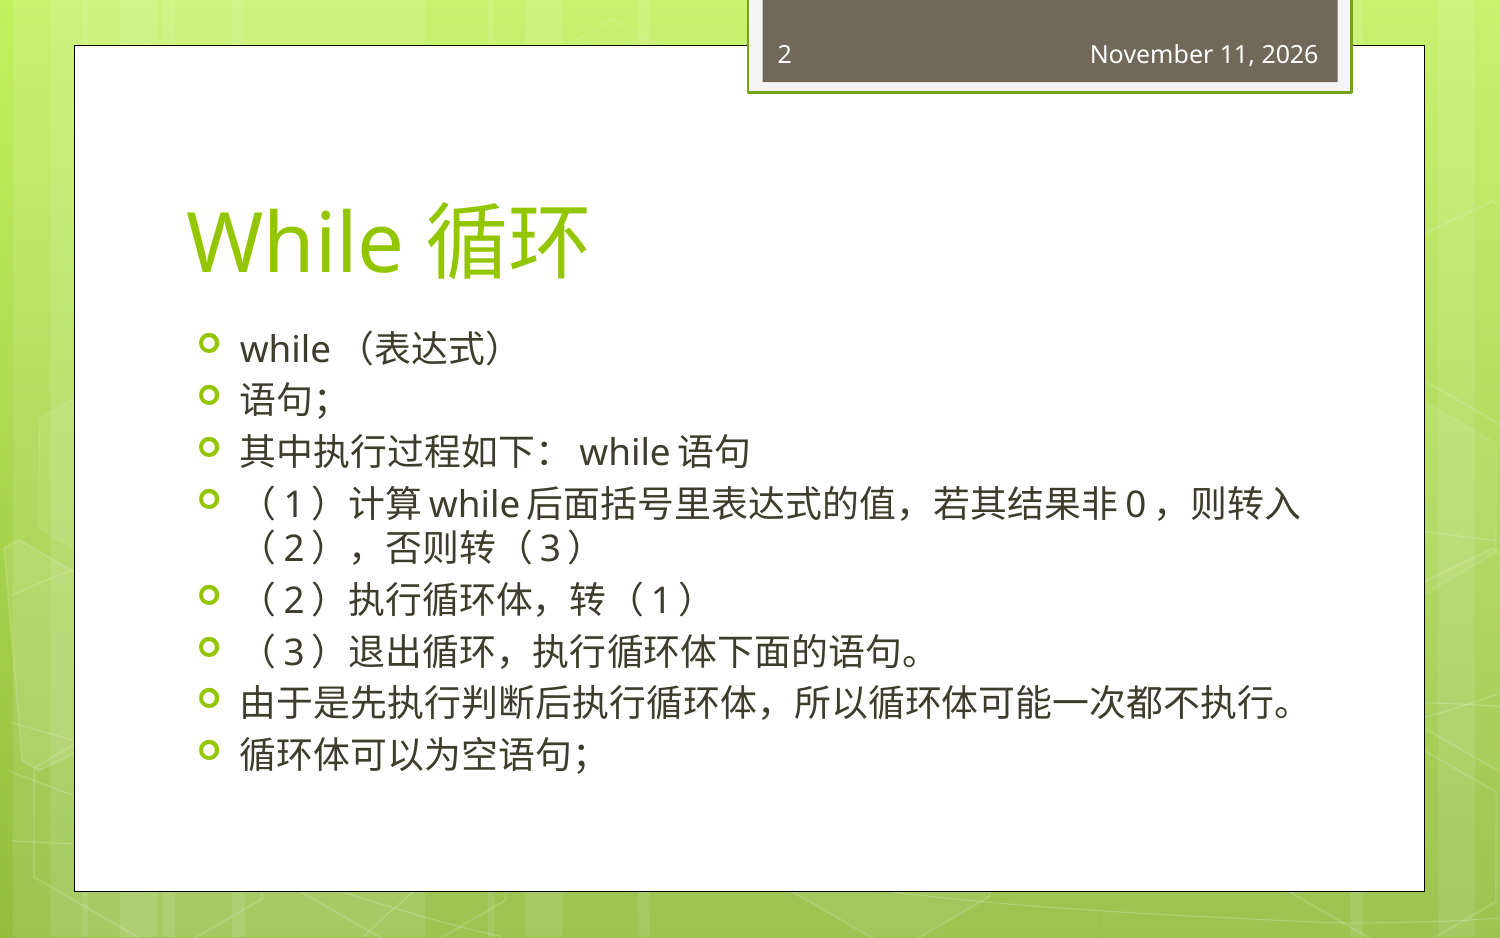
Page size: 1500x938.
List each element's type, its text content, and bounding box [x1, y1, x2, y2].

slide_number 2 [762, 30, 982, 81]
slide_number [983, 30, 1334, 81]
title While循环 [171, 140, 1324, 297]
list while（表达式） 语句； 其中执行过程如下：while语句 （1）计算while后面括号里表达式的值，若其结果非0，则转入（2），否则转（3） （2）执行循环体，转（1） （3）退出循环，执行循环体下面的语句。 由于是先执行判断后执行循环体，所以循环体可能一次都不执行。 循环体可以为空语句； [171, 317, 1400, 784]
